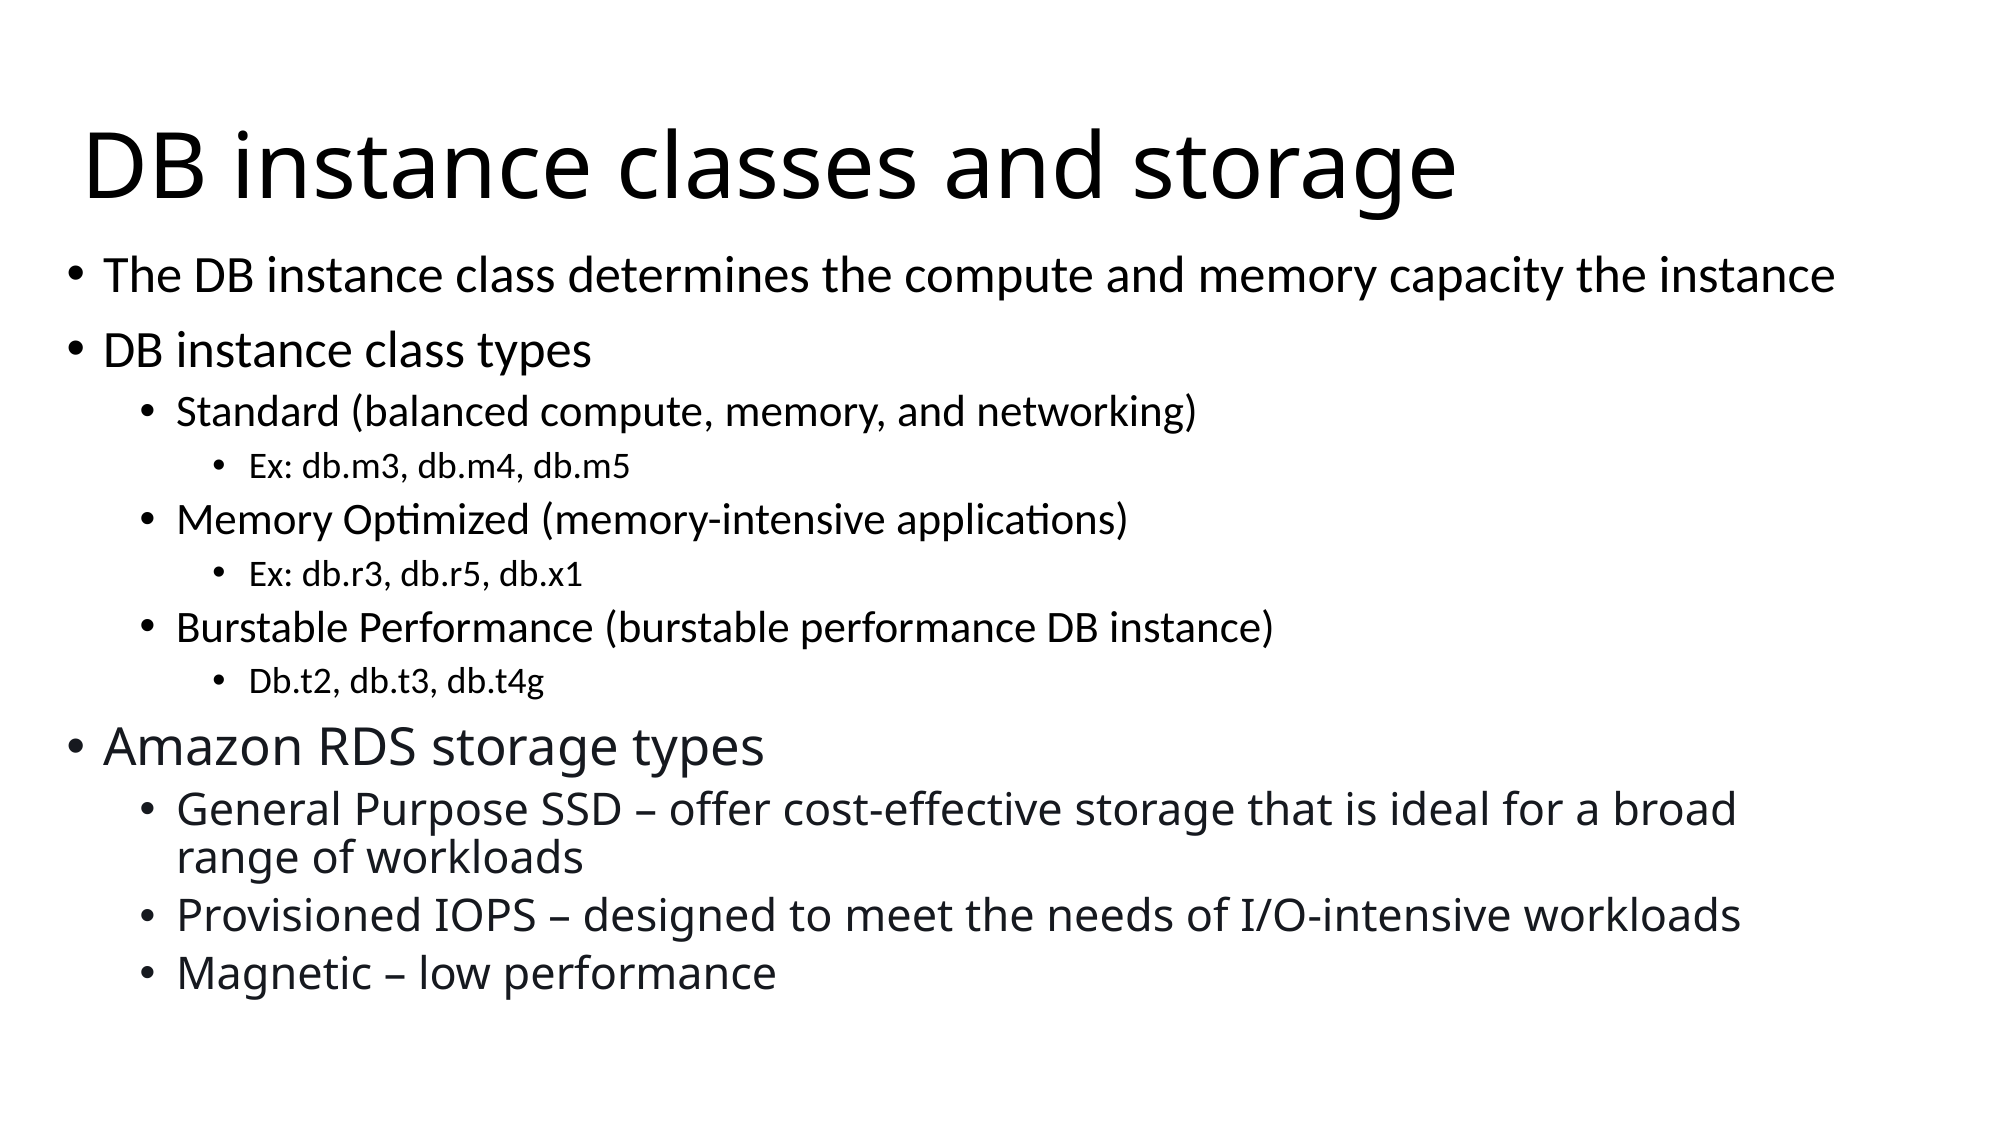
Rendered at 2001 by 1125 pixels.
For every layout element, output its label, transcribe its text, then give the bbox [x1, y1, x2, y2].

title DB instance classes and storage [66, 59, 1863, 239]
list The DB instance class determines the compute and memory capacity the instance DB instance class types Standard (balanced compute, memory, and networking) Ex: db.m3, db.m4, db.m5 Memory Optimized (memory-intensive applications) Ex: db.r3, db.r5, db.x1 Burstable Performance (burstable performance DB instance) Db.t2, db.t3, db.t4g Amazon RDS storage types General Purpose SSD – offer cost-effective storage that is ideal for a broad range of workloads Provisioned IOPS – designed to meet the needs of I/O-intensive workloads Magnetic – low performance [51, 239, 1863, 1066]
